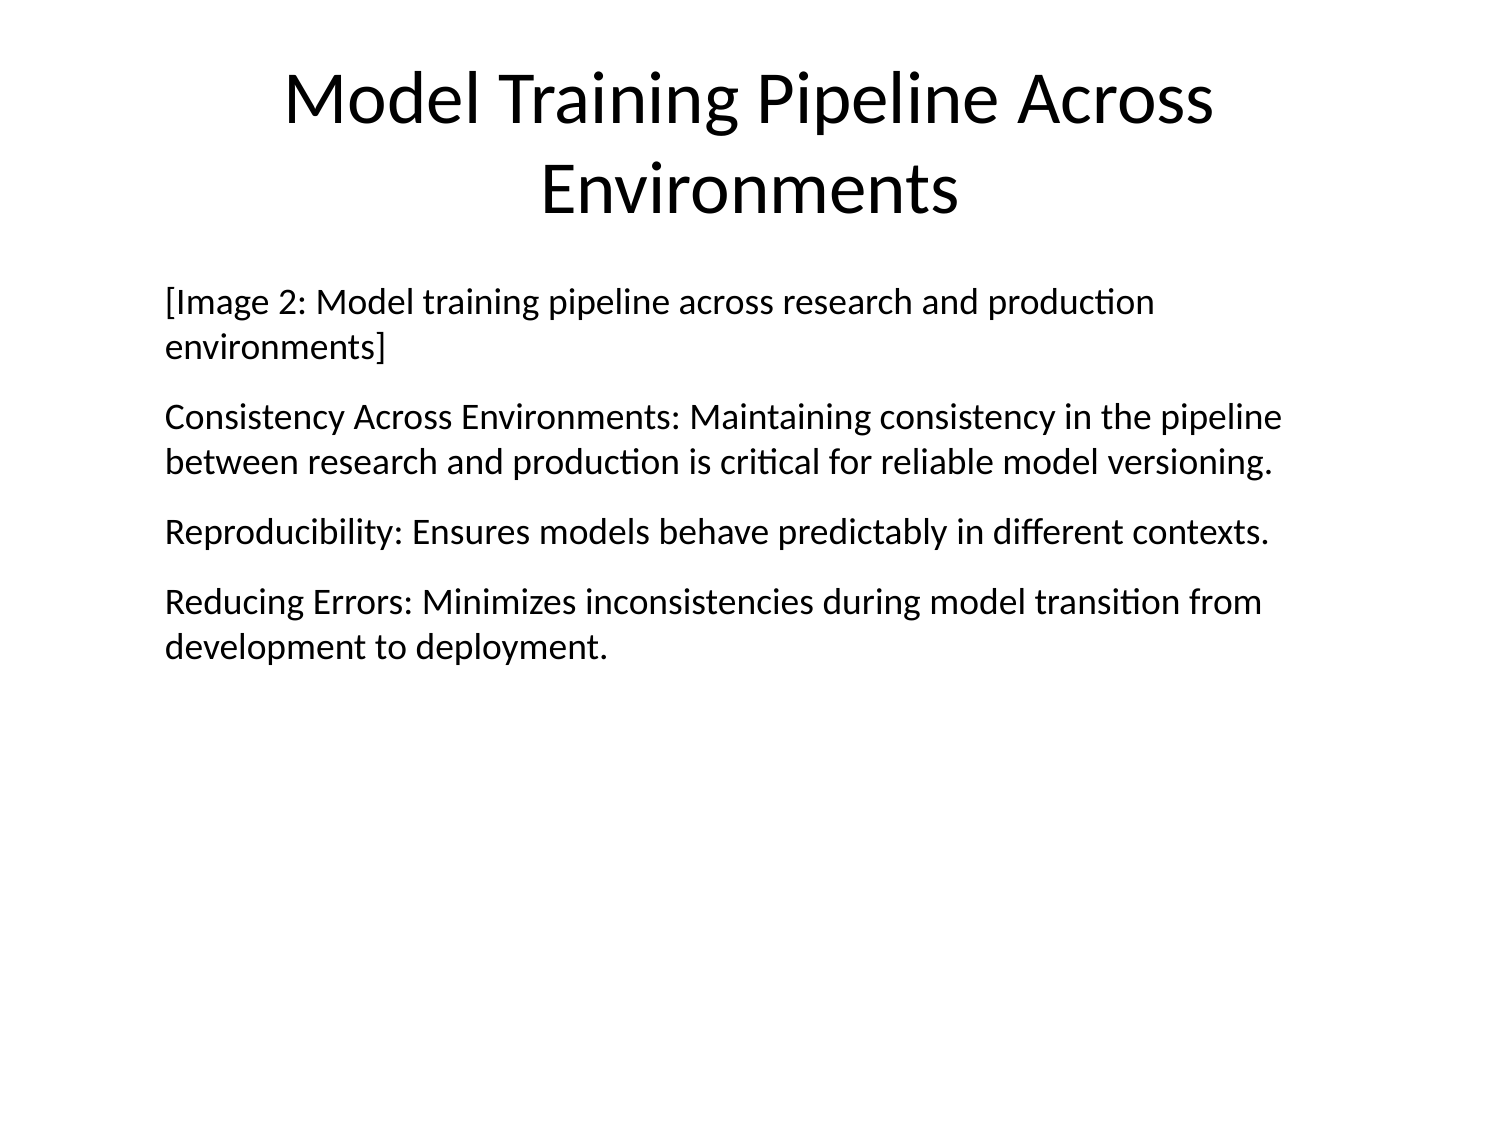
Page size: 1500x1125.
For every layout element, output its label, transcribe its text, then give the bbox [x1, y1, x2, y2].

text_box [Image 2: Model training pipeline across research and production environments] Consistency Across Environments: Maintaining consistency in the pipeline between research and production is critical for reliable model versioning. Reproducibility: Ensures models behave predictably in different contexts. Reducing Errors: Minimizes inconsistencies during model transition from development to deployment. [149, 224, 1350, 675]
title Model Training Pipeline Across Environments [75, 45, 1425, 233]
